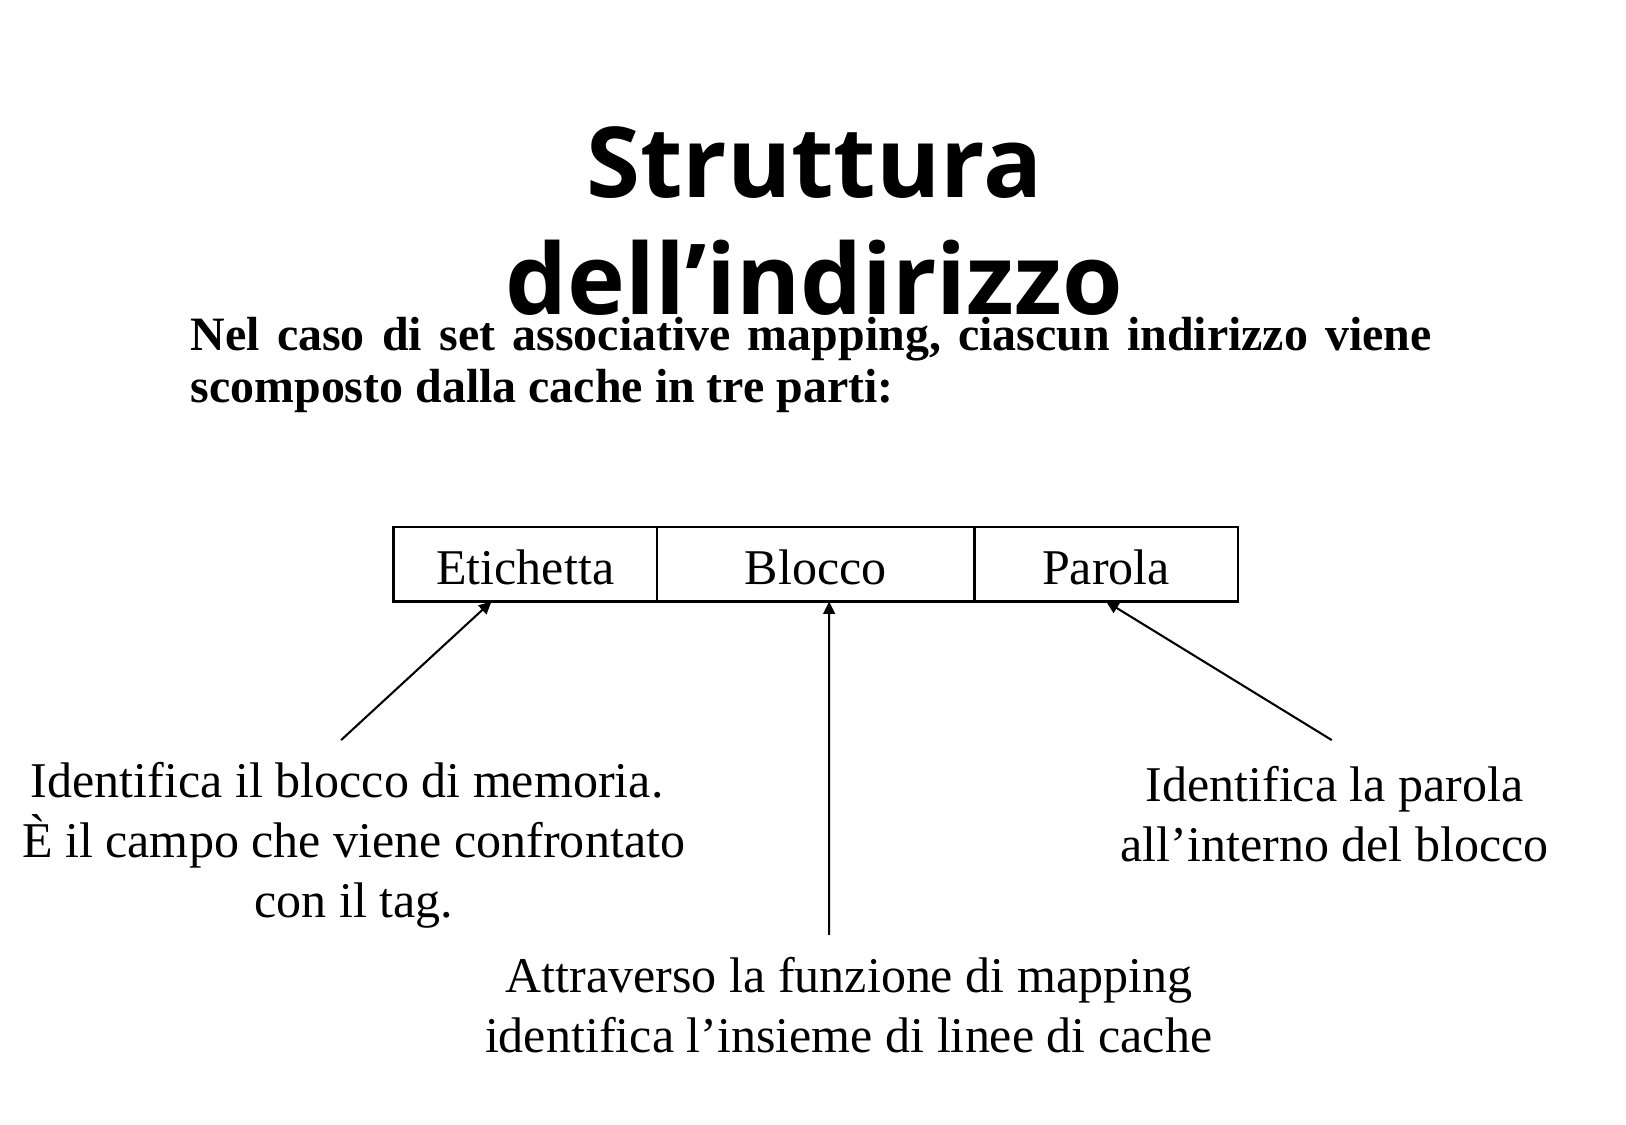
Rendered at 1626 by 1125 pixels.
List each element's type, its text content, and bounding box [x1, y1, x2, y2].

text_box Parola [974, 527, 1238, 602]
text_box [822, 601, 836, 935]
text_box Identifica il blocco di memoria. È il campo che viene confrontato con il tag. [0, 740, 708, 935]
list Nel caso di set associative mapping, ciascun indirizzo viene scomposto dalla cache in tre parti: [176, 302, 1449, 421]
text_box Attraverso la funzione di mapping identifica l’insieme di linee di cache [470, 935, 1228, 1070]
text_box Identifica la parola all’interno del blocco [1105, 743, 1564, 879]
text_box [1106, 601, 1332, 741]
title Struttura dell’indirizzo [290, 96, 1339, 220]
text_box [341, 601, 492, 740]
text_box Blocco [657, 527, 974, 602]
text_box Etichetta [393, 527, 657, 602]
